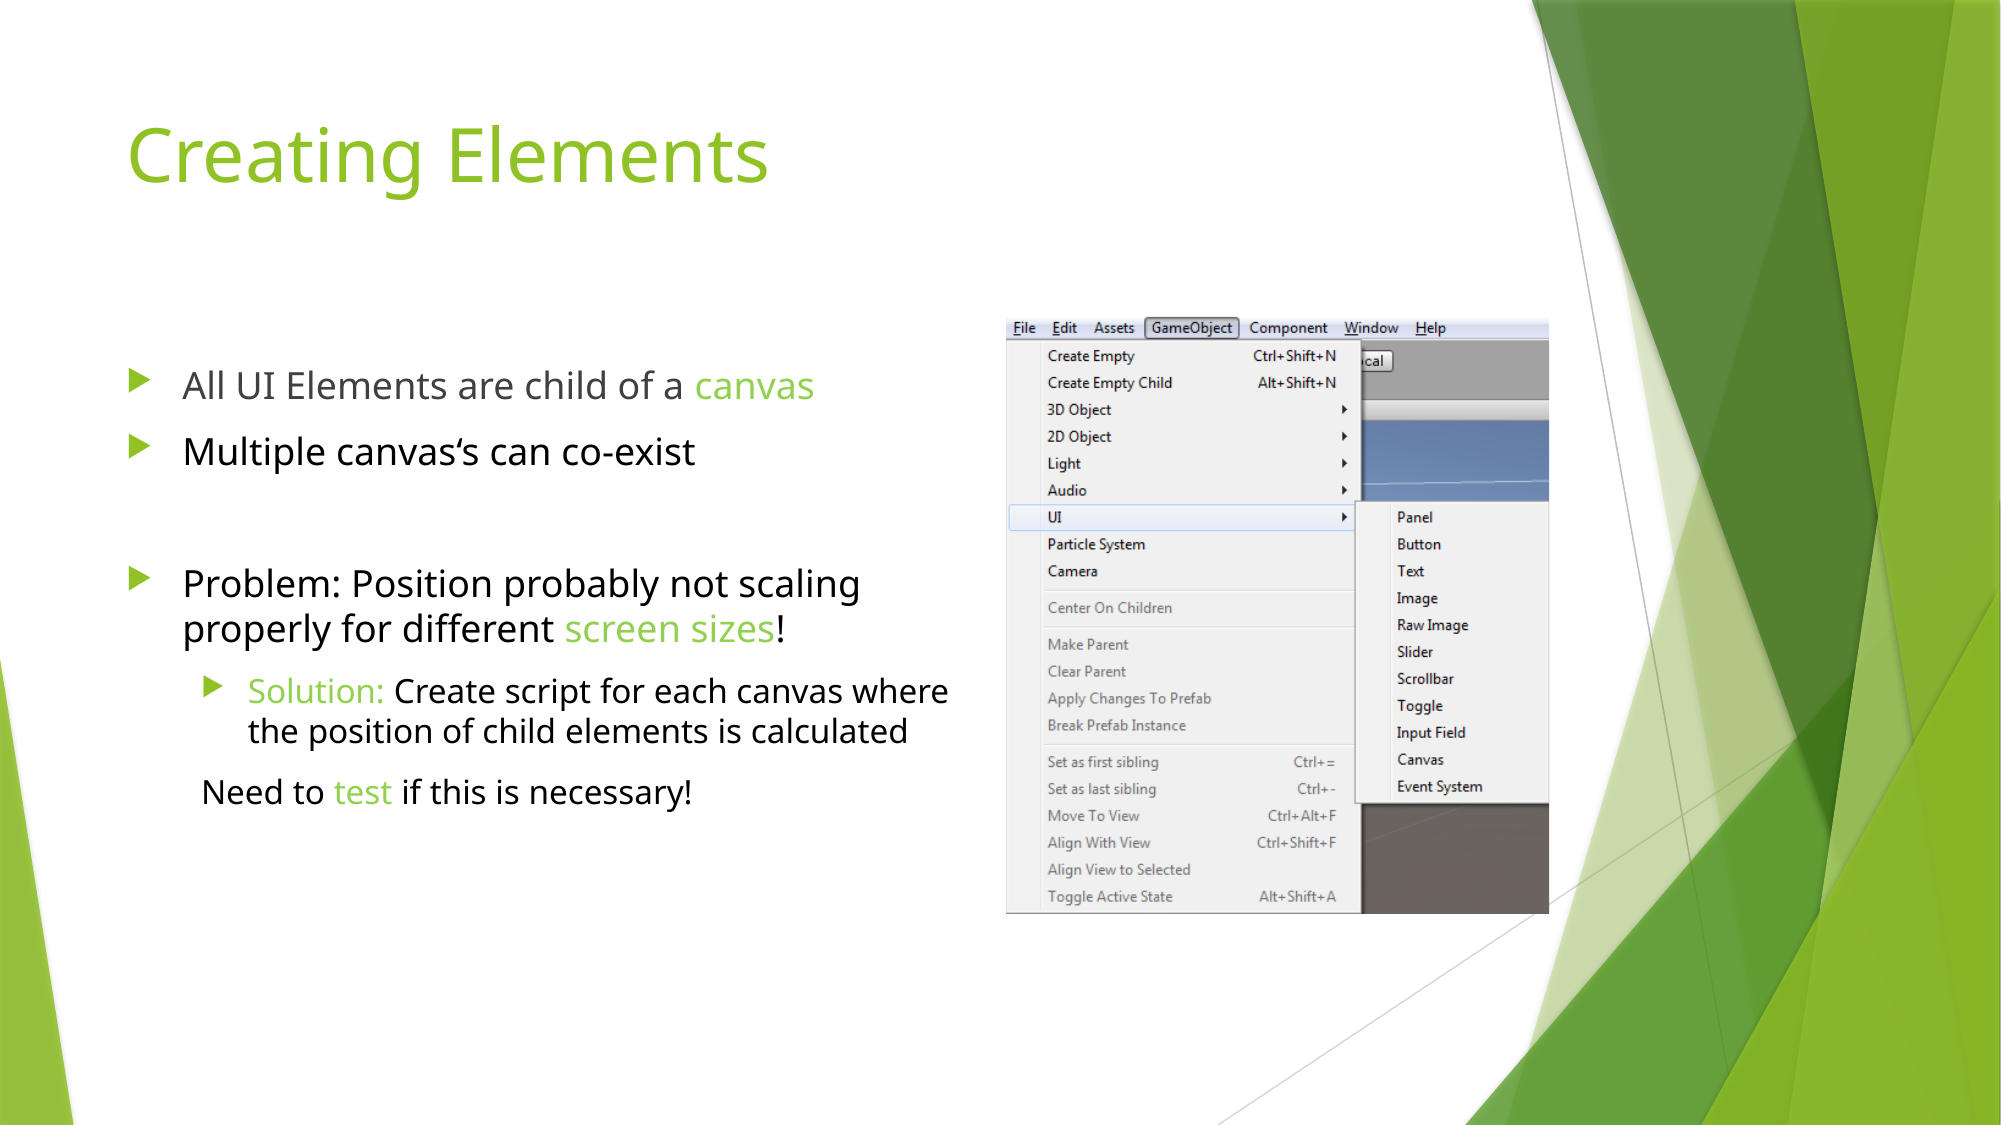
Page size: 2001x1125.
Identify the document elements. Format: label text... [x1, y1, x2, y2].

picture [1005, 316, 1550, 914]
title Creating Elements [111, 99, 1522, 317]
list All UI Elements are child of a canvas Multiple canvas‘s can co-exist Problem: Position probably not scaling properly for different screen sizes! Solution: Create script for each canvas where the position of child elements is calculated Need to test if this is necessary! [111, 354, 1522, 992]
